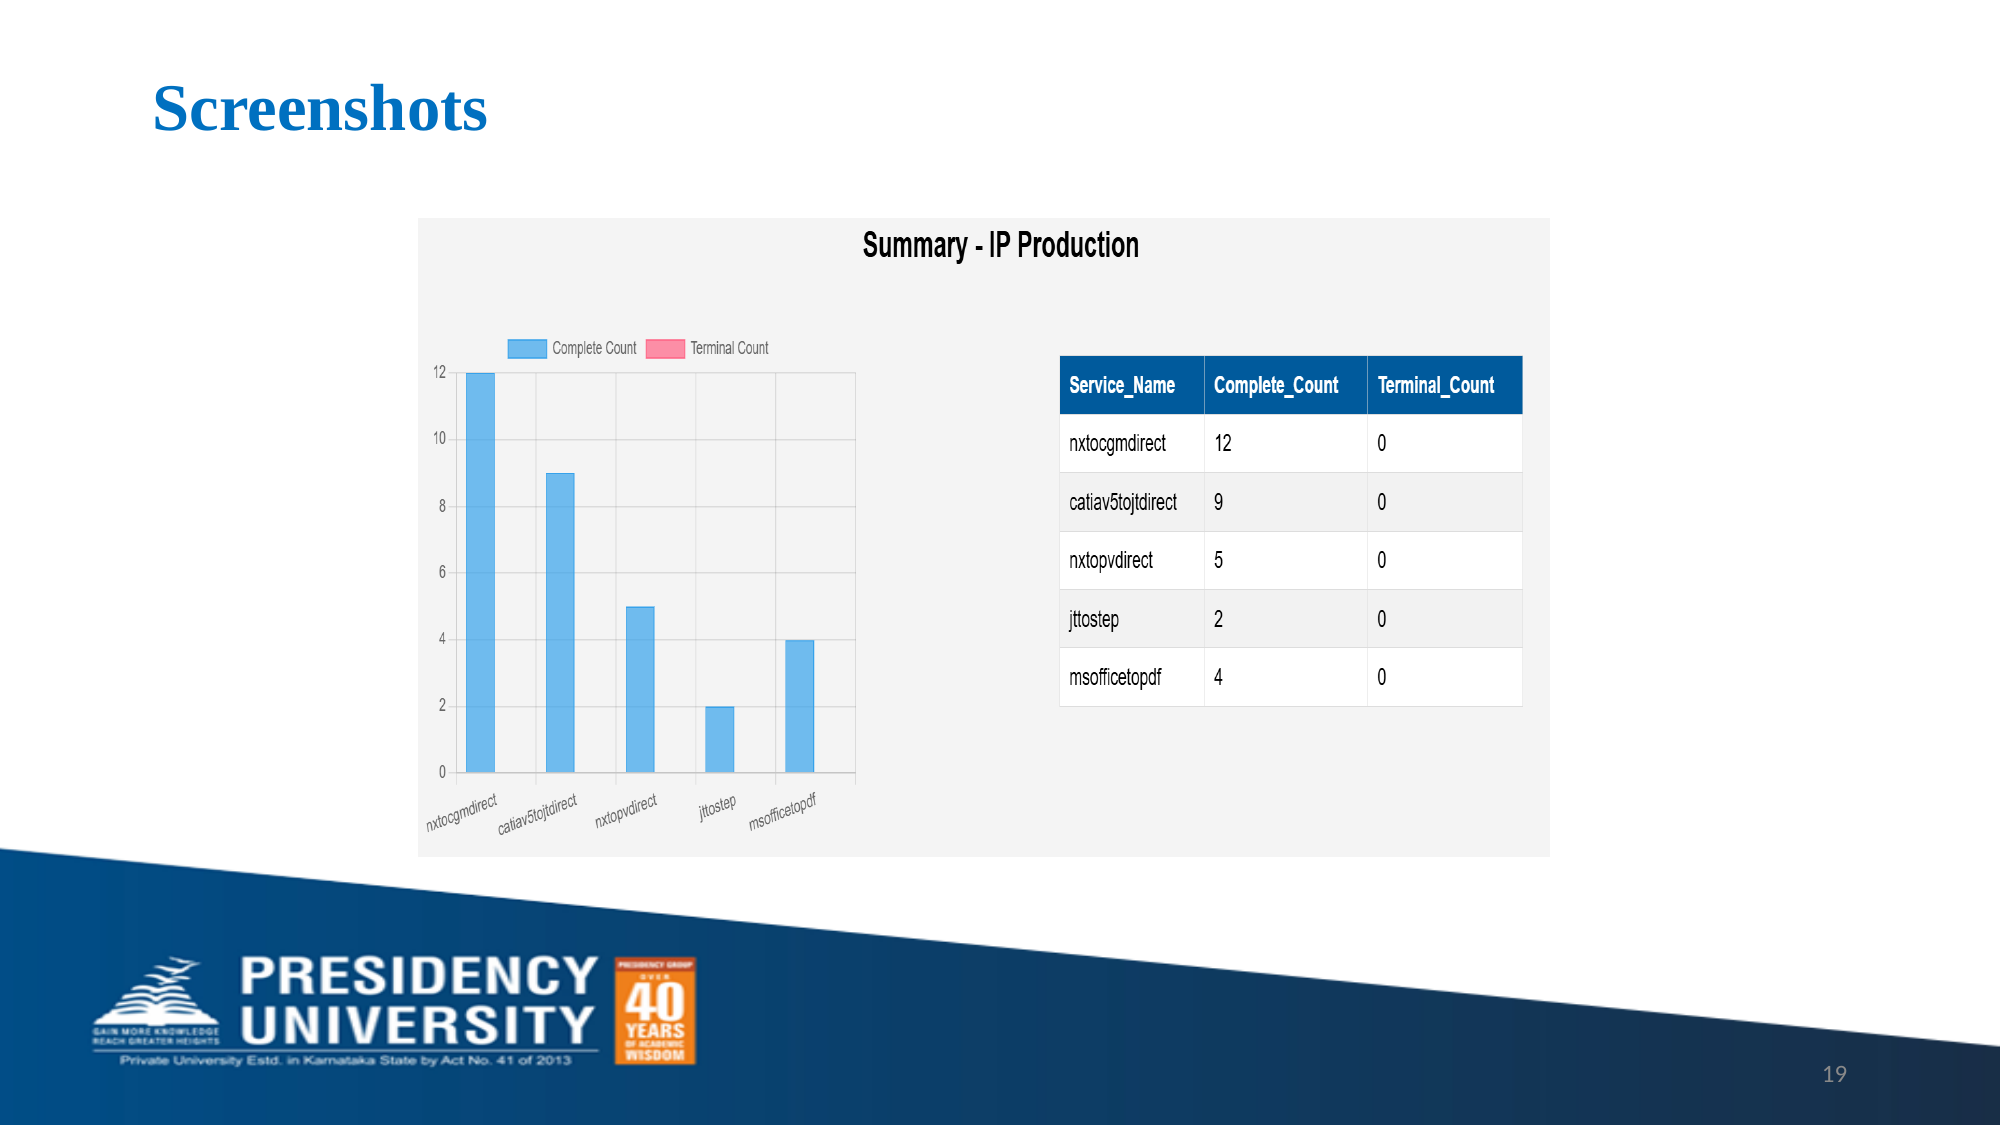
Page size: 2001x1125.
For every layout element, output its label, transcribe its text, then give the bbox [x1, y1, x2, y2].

title Screenshots [137, 59, 1863, 158]
picture [0, 218, 2000, 1125]
slide_number 19 [1412, 1042, 1863, 1103]
